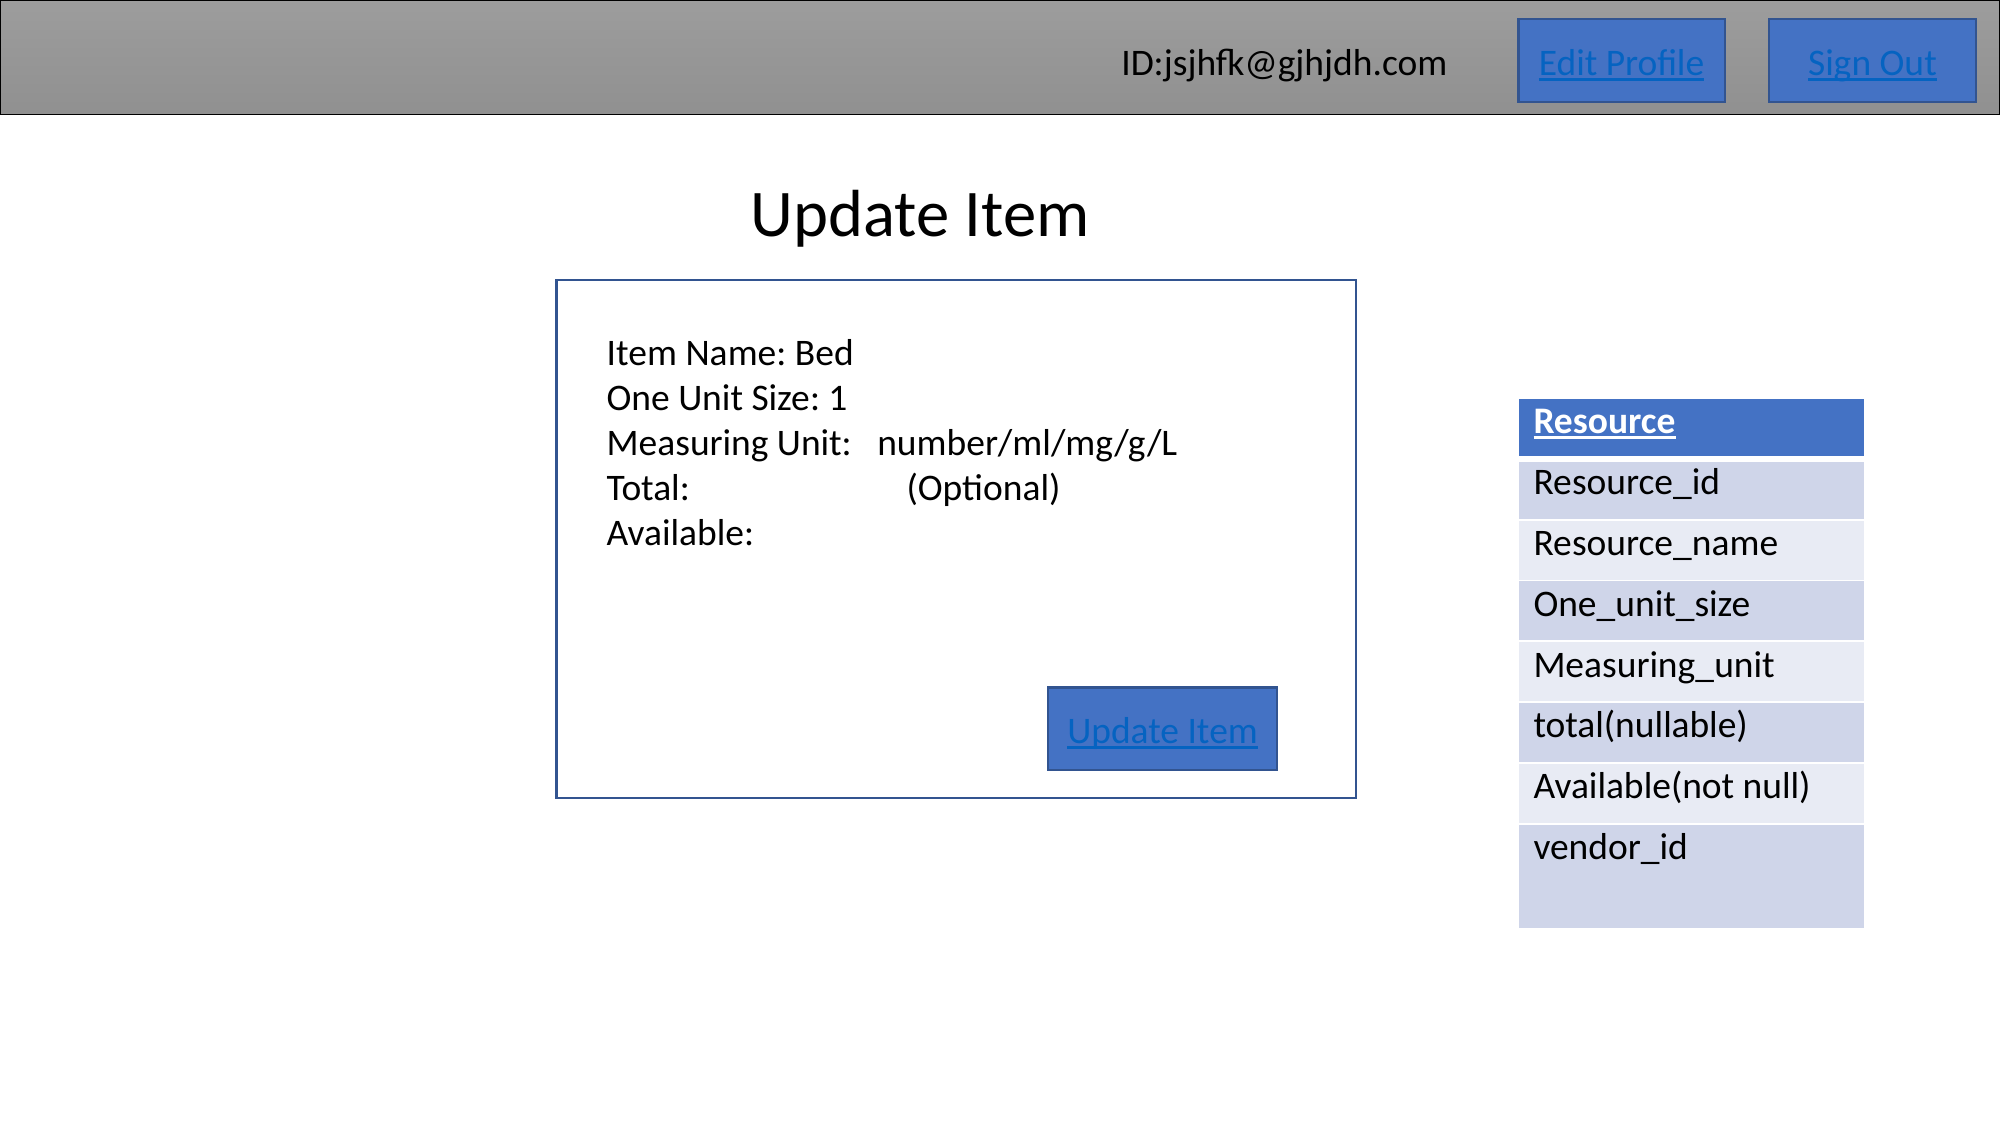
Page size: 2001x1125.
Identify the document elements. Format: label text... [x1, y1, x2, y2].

table_header Resource [1519, 399, 1864, 456]
table_cell Resource_id [1519, 462, 1864, 519]
text_box Item Name: Bed One Unit Size: 1 Measuring Unit: number/ml/mg/g/L Total: (Optional) Available: [591, 320, 1326, 561]
table_cell vendor_id [1519, 825, 1864, 928]
text_box Sign Out [1768, 18, 1977, 103]
text_box Update Item [735, 162, 1105, 258]
text_box Update Item [1047, 686, 1278, 771]
table_cell Resource_name [1519, 521, 1864, 580]
text_box [0, 0, 2000, 115]
text_box Edit Profile [1517, 18, 1726, 103]
table_cell Measuring_unit [1519, 642, 1864, 701]
table_cell One_unit_size [1519, 581, 1864, 640]
table_cell total(nullable) [1519, 703, 1864, 762]
text_box [555, 279, 1357, 799]
text_box ID:jsjhfk@gjhjdh.com [1106, 30, 1483, 90]
table_cell Available(not null) [1519, 764, 1864, 823]
